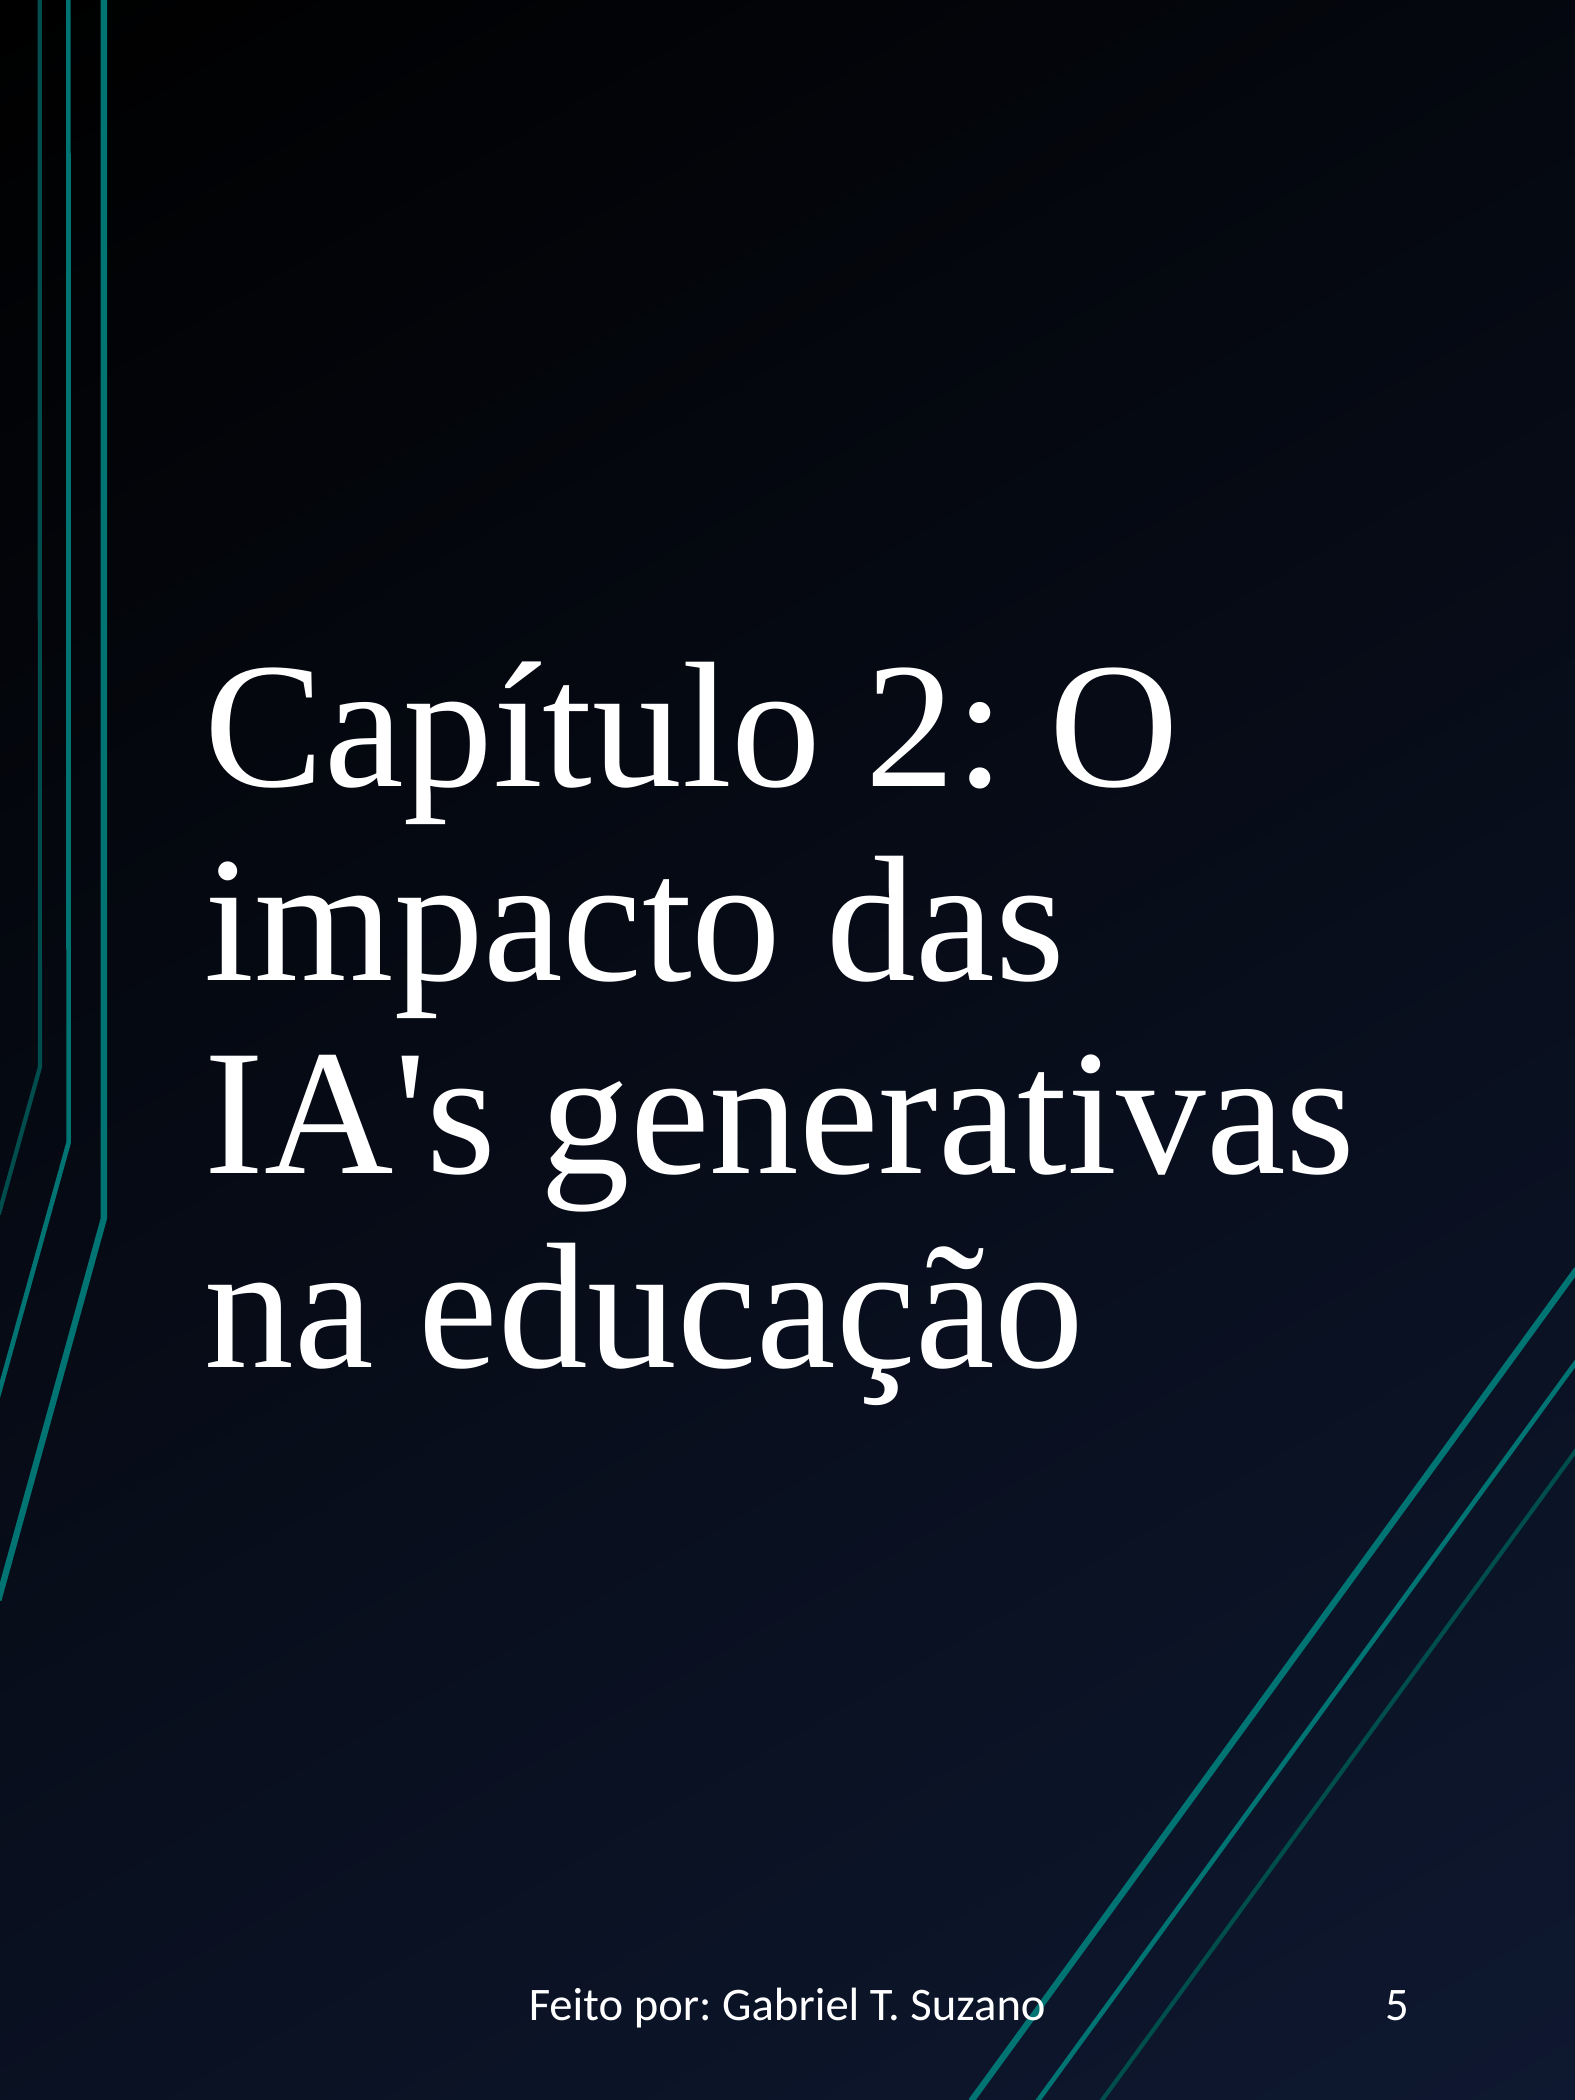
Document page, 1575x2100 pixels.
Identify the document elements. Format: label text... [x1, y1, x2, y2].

title Capítulo 2: O impacto das IA's generativas na educação [185, 471, 1390, 1417]
footer Feito por: Gabriel T. Suzano [446, 1946, 1129, 2059]
slide_number 5 [1365, 1946, 1497, 2059]
